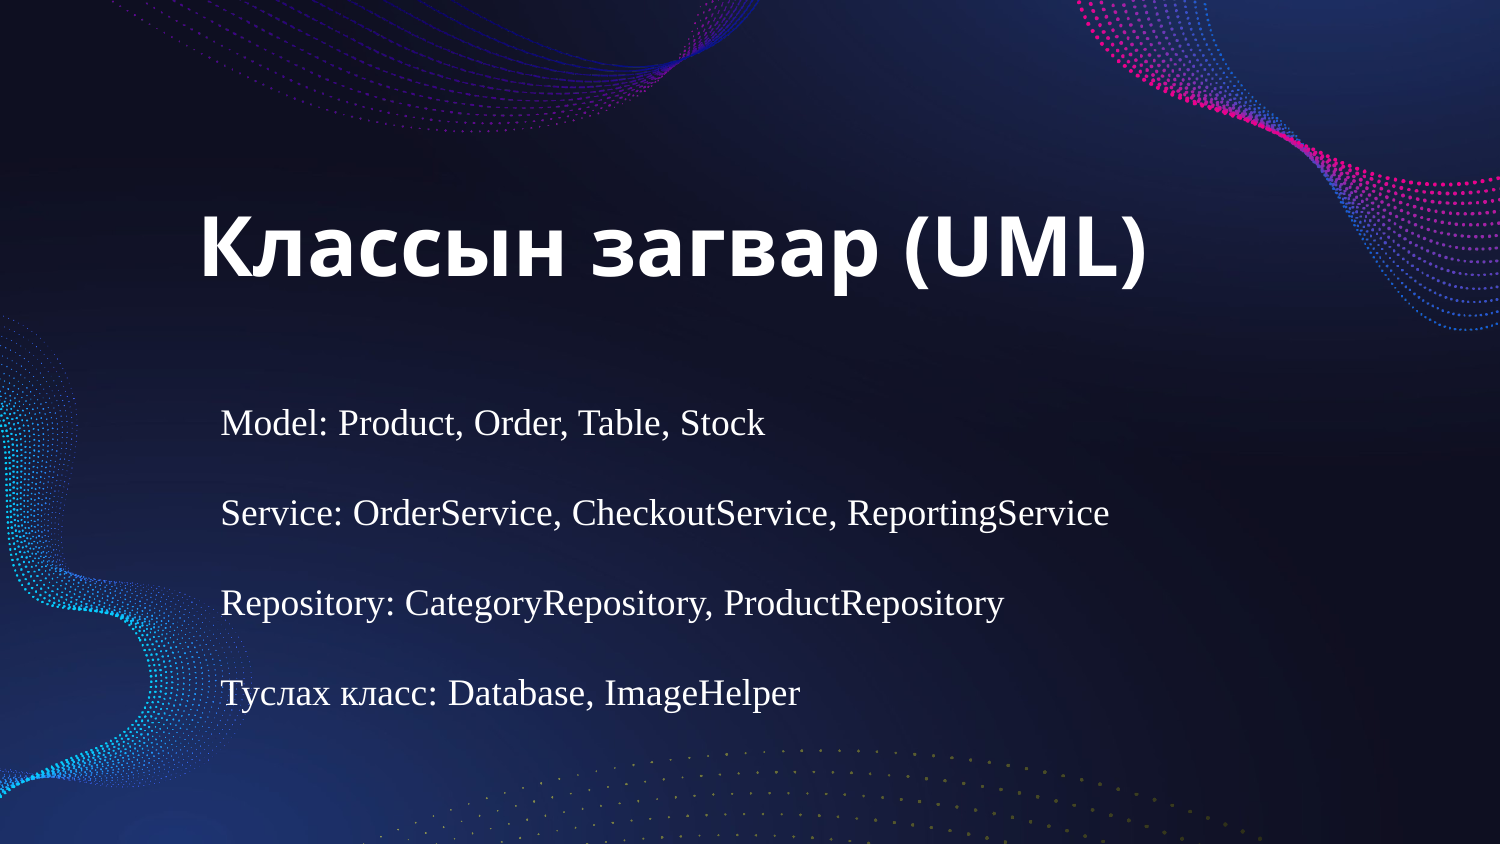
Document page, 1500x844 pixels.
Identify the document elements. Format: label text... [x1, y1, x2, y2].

subtitle Model: Product, Order, Table, Stock Service: OrderService, CheckoutService, ReportingService Repository: CategoryRepository, ProductRepository Туслах класс: Database, ImageHelper [182, 343, 1394, 501]
picture [0, 0, 1500, 844]
title Классын загвар (UML) [182, 186, 1394, 309]
